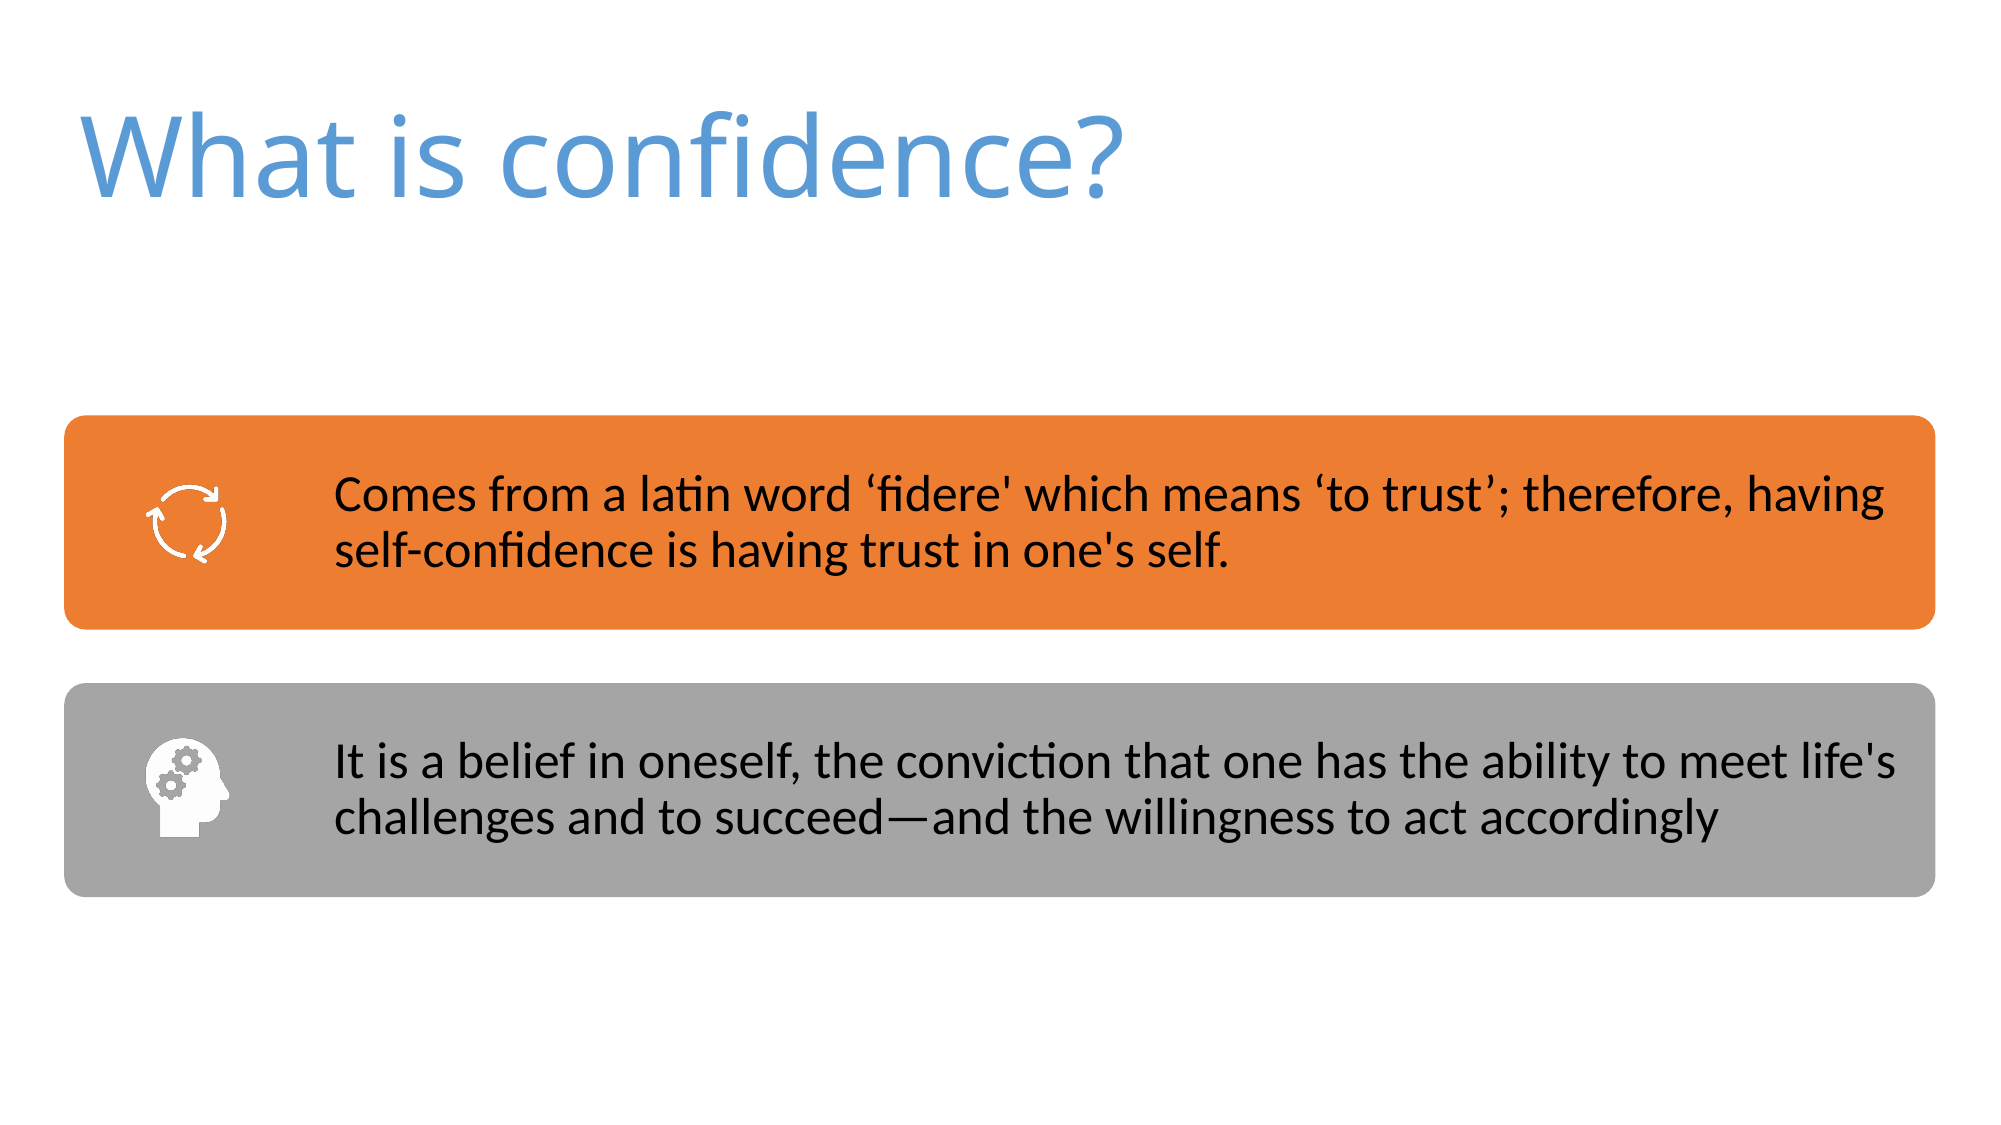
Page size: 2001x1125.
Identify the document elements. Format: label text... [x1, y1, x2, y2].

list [64, 299, 1936, 1014]
title What is confidence? [64, 52, 1936, 271]
